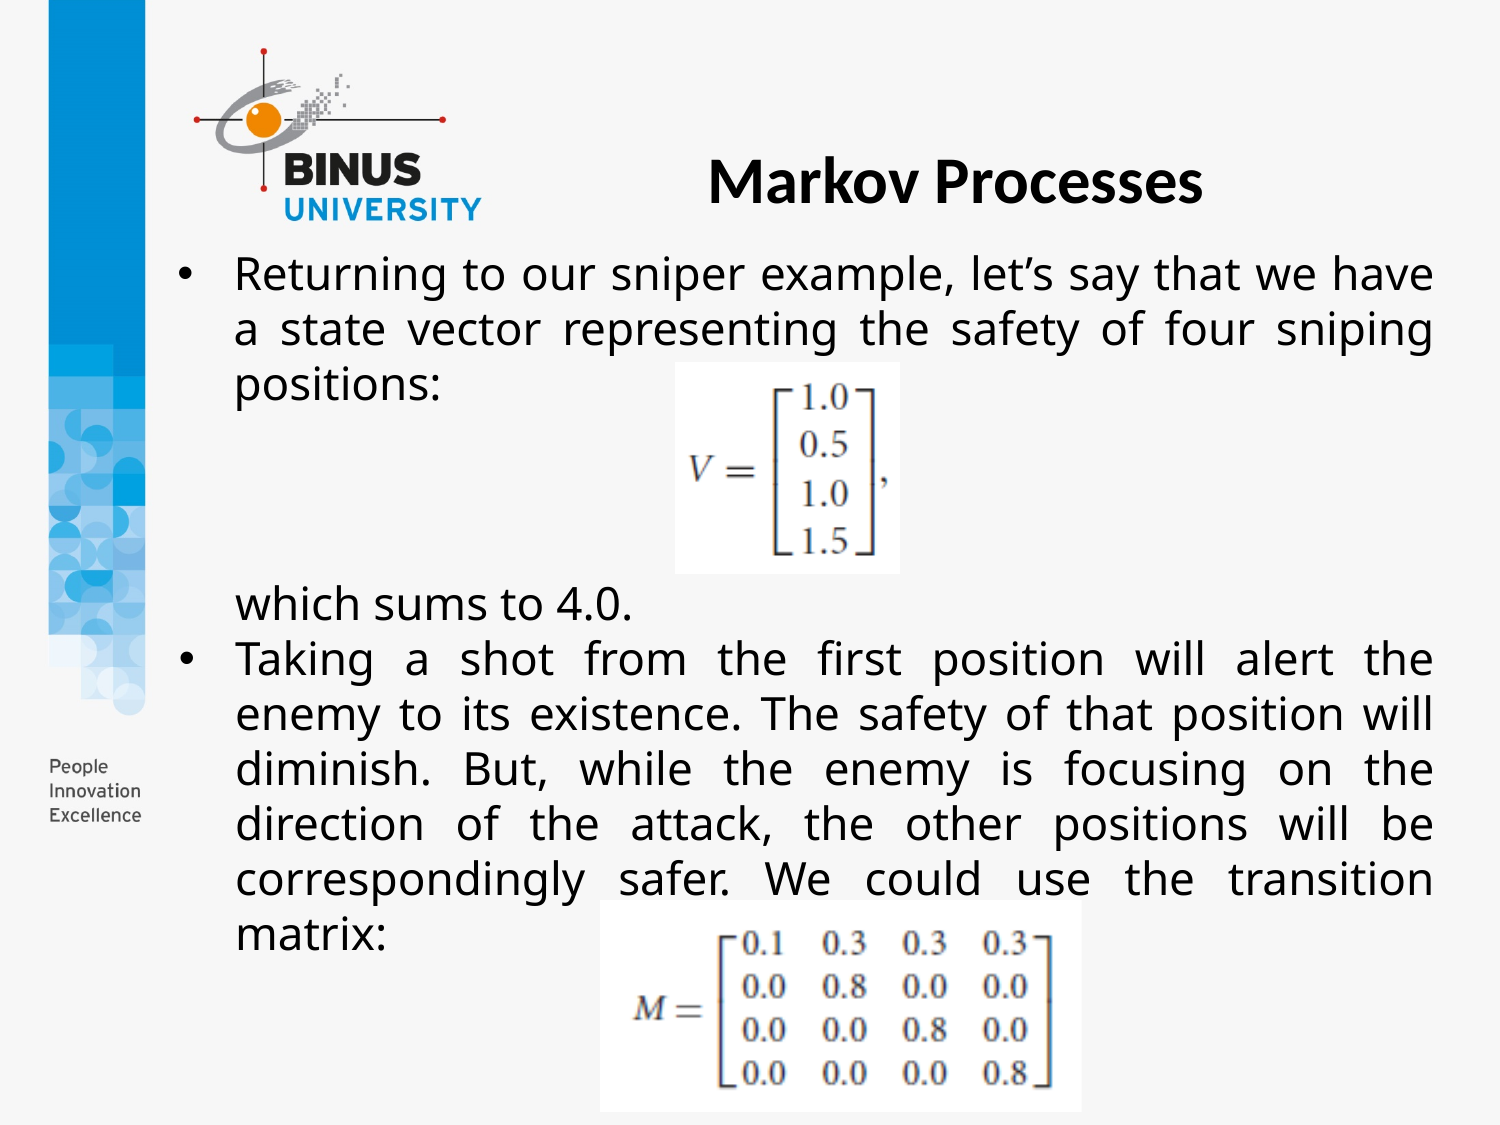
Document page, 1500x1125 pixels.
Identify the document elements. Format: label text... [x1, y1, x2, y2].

picture [599, 899, 1082, 1113]
picture [0, 0, 1500, 845]
picture [674, 362, 901, 574]
text_box Returning to our sniper example, let’s say that we have a state vector representing the safety of four sniping positions: which sums to 4.0. Taking a shot from the first position will alert the enemy to its existence. The safety of that position will diminish. But, while the enemy is focusing on the direction of the attack, the other positions will be correspondingly safer. We could use the transition matrix: [162, 237, 1450, 967]
text_box Markov Processes [437, 129, 1475, 224]
